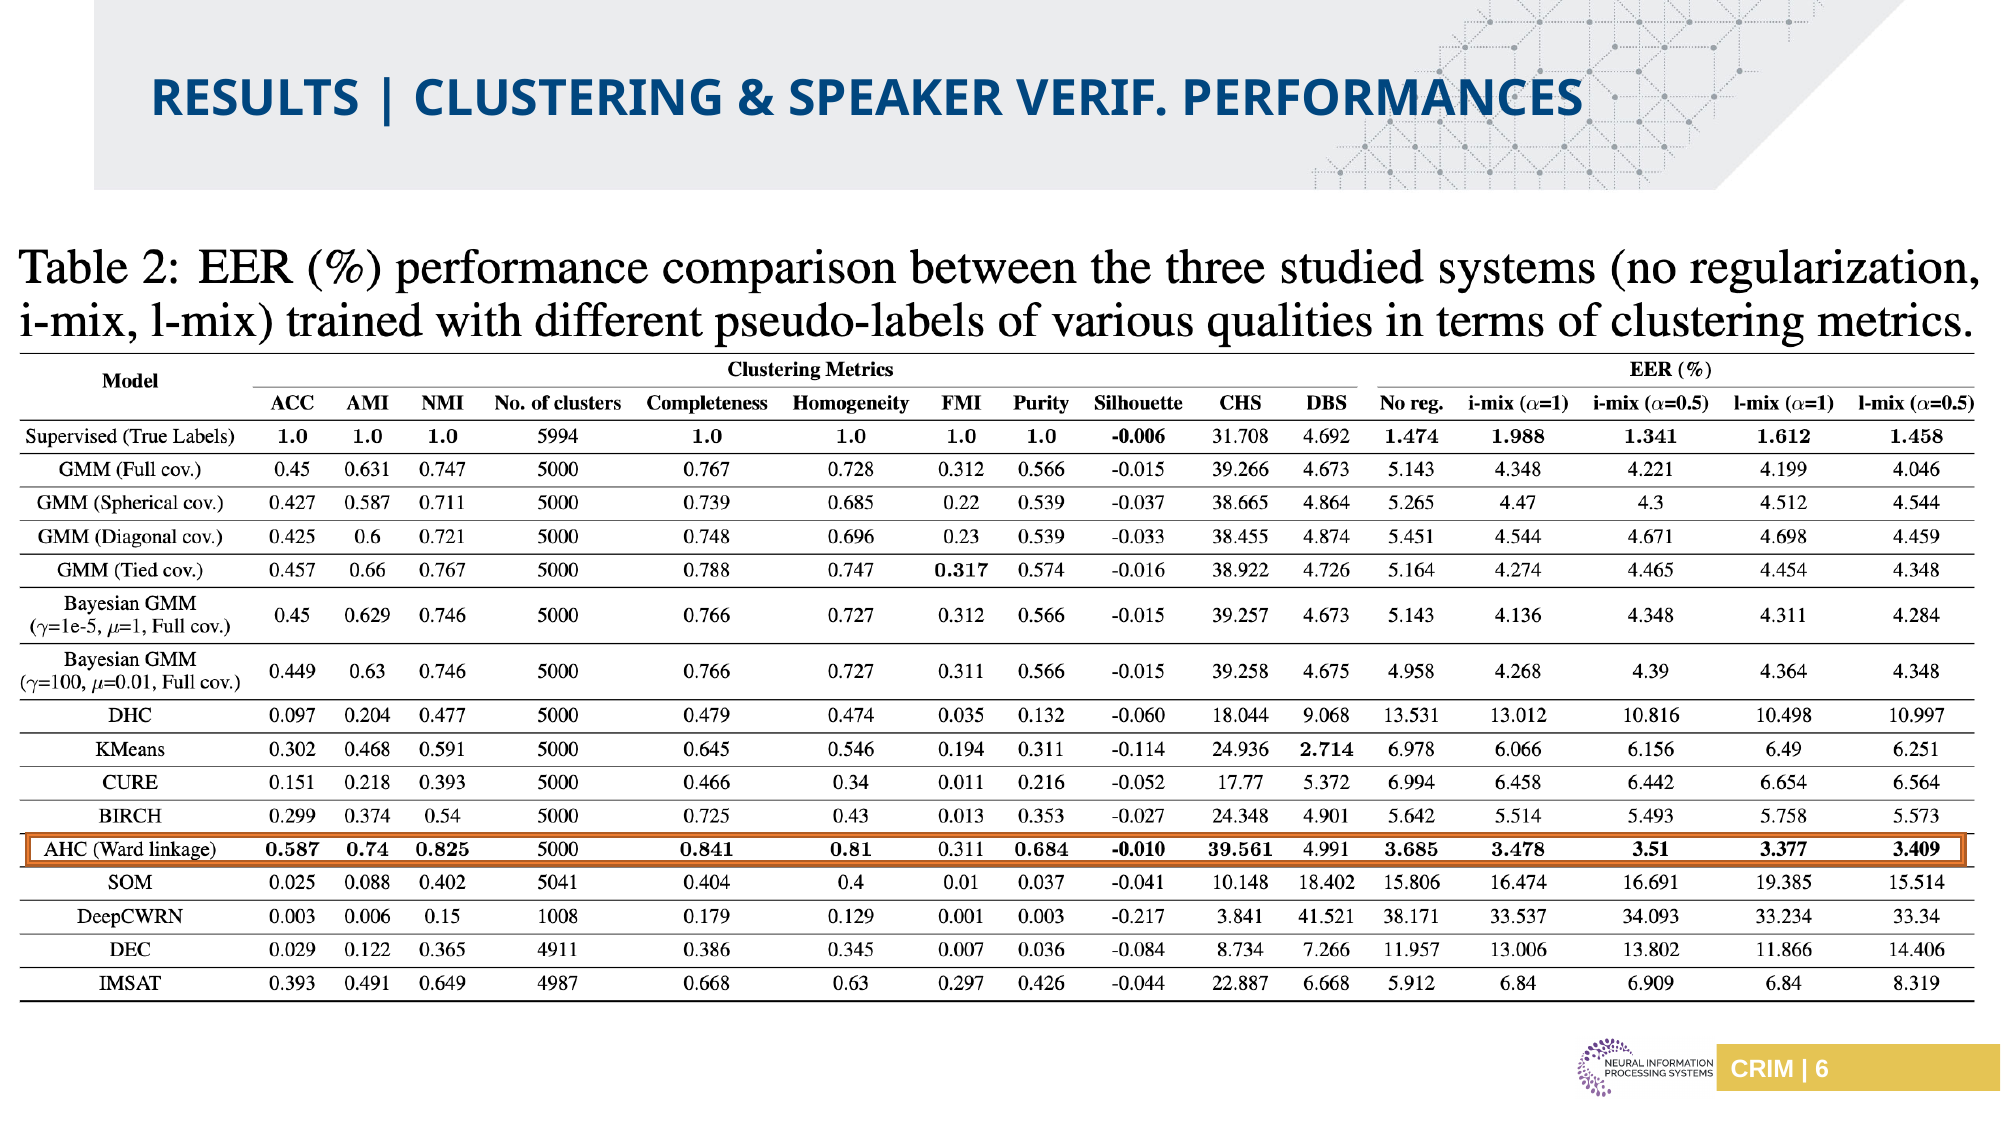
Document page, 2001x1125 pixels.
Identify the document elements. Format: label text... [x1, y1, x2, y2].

list ReSULTS | Clustering & speaker verif. performances [150, 0, 1717, 191]
picture [0, 0, 2000, 1099]
